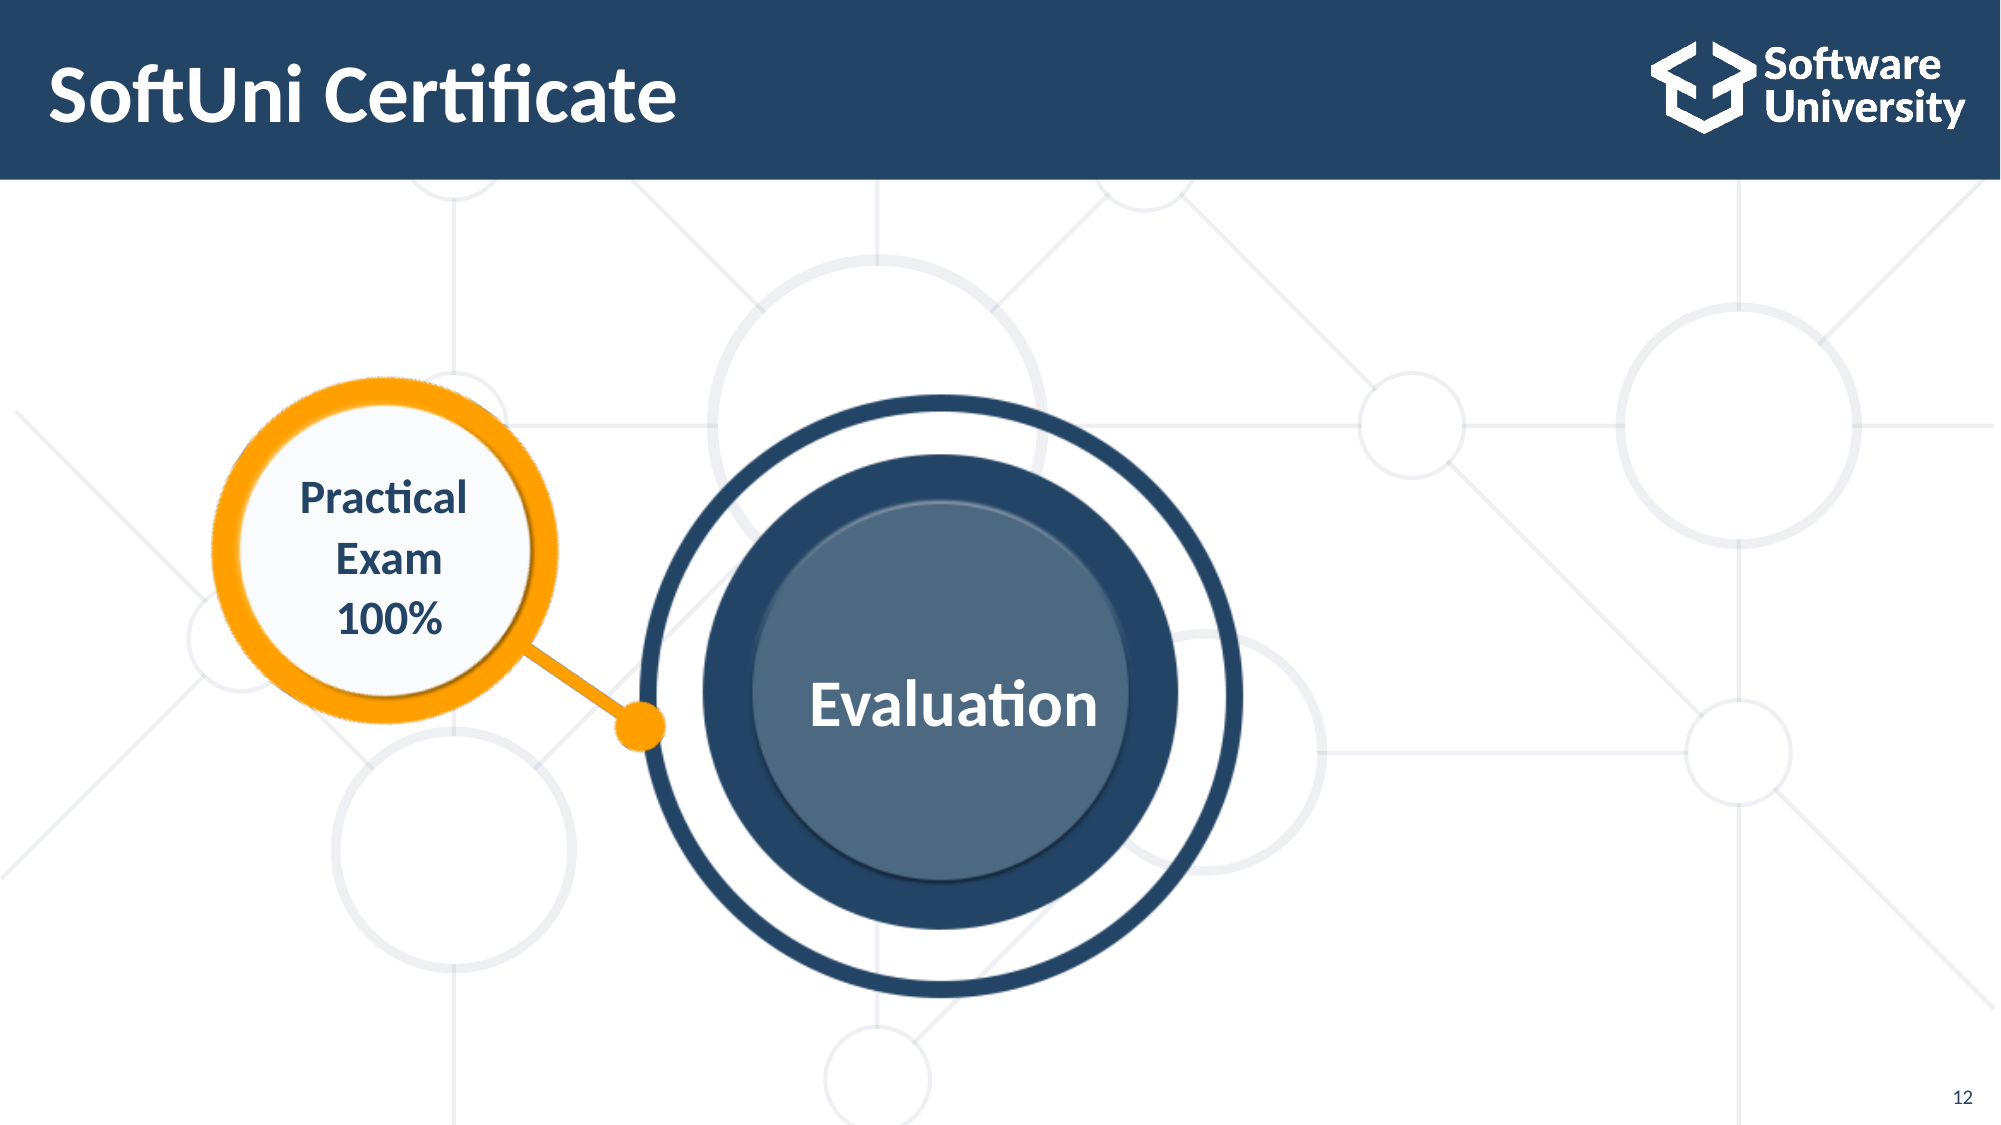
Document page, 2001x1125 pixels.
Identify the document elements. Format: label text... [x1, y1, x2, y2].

title SoftUni Certificate [31, 16, 1625, 162]
picture [1651, 41, 1966, 134]
text_box 12 [1927, 1067, 1989, 1117]
picture [81, 234, 1382, 1125]
